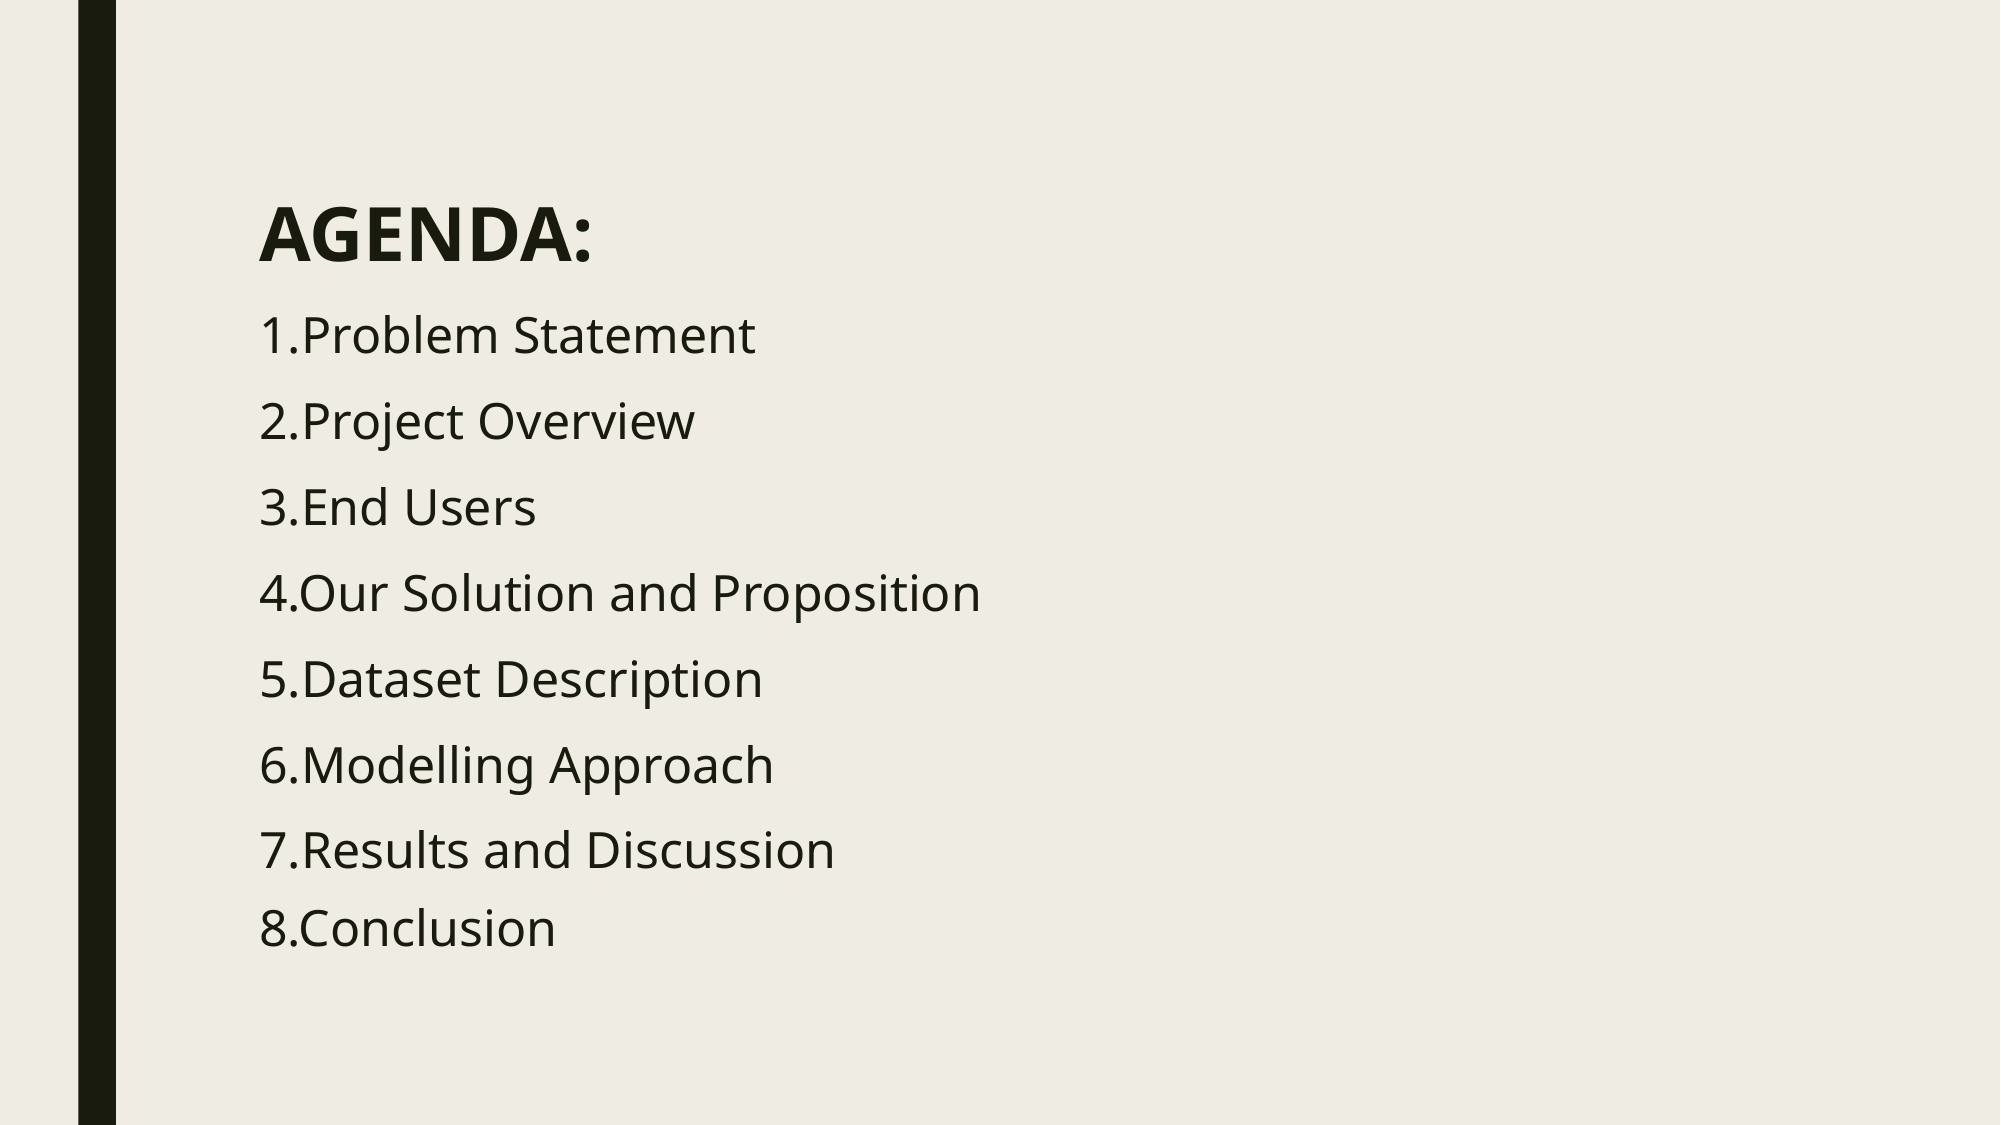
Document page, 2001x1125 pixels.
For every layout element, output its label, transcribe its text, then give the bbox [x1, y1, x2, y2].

list AGENDA: 1.Problem Statement 2.Project Overview 3.End Users 4.Our Solution and Proposition 5.Dataset Description 6.Modelling Approach 7.Results and Discussion 8.Conclusion [244, 186, 1664, 563]
